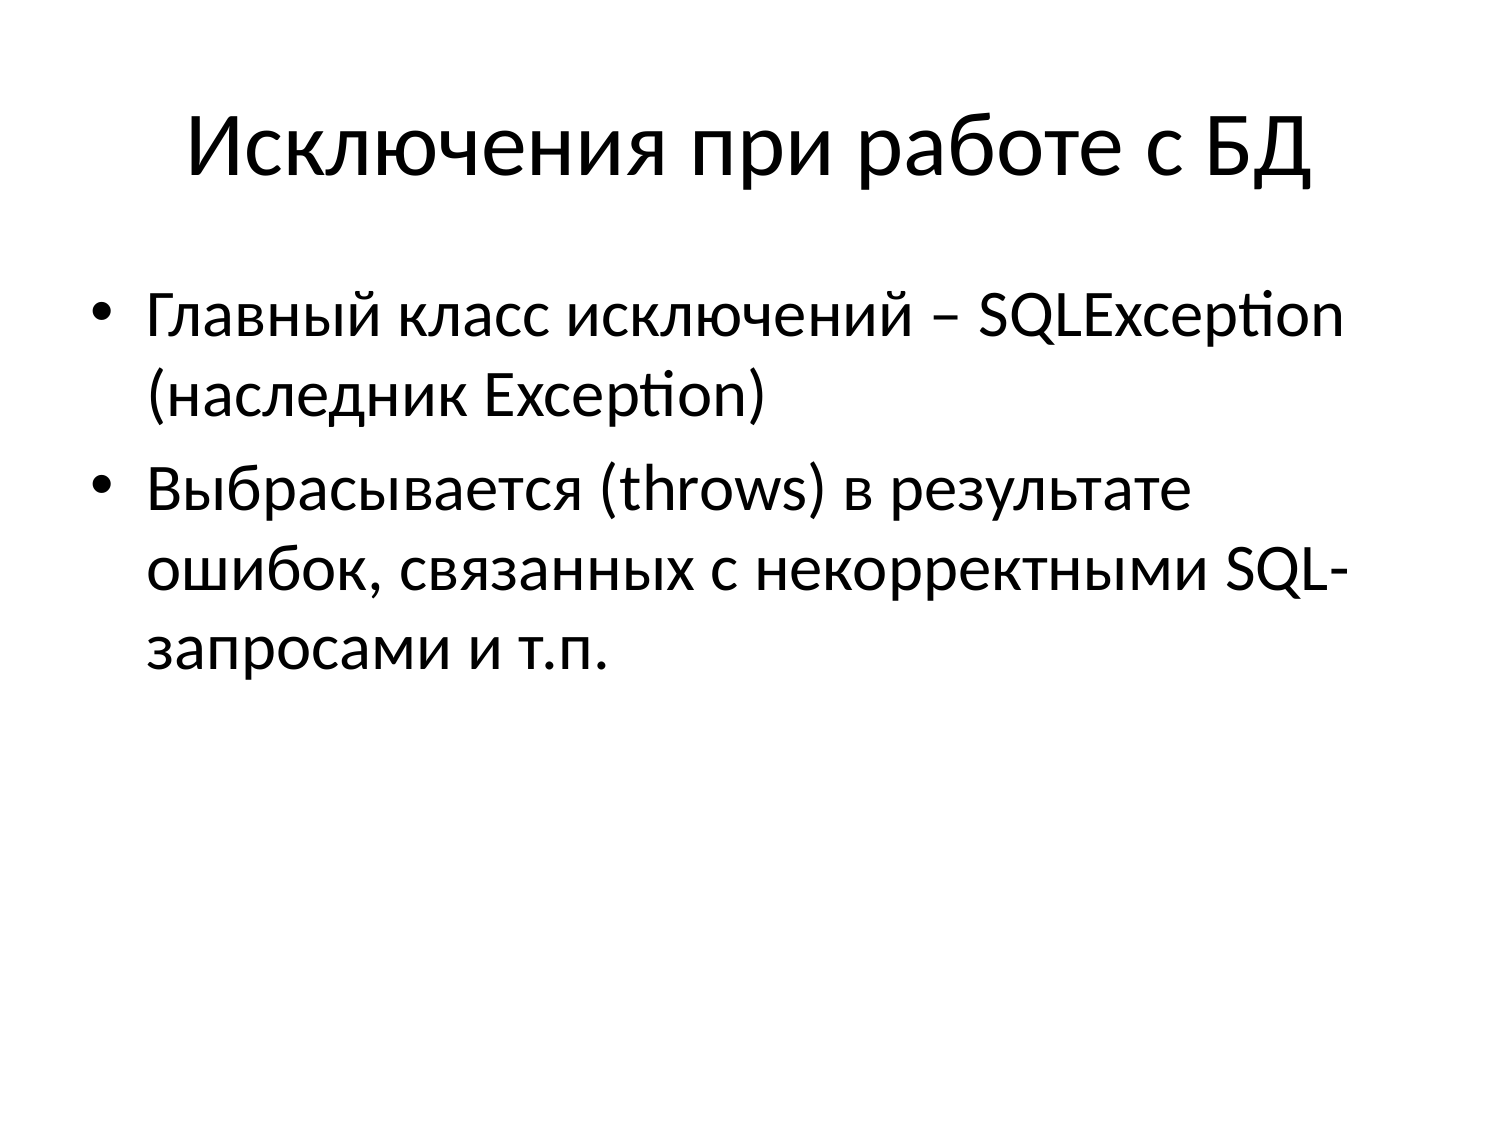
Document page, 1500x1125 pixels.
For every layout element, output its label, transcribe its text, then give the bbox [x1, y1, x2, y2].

title Исключения при работе с БД [75, 45, 1425, 233]
list Главный класс исключений – SQLException (наследник Exception) Выбрасывается (throws) в результате ошибок, связанных с некорректными SQL-запросами и т.п. [75, 262, 1425, 1005]
